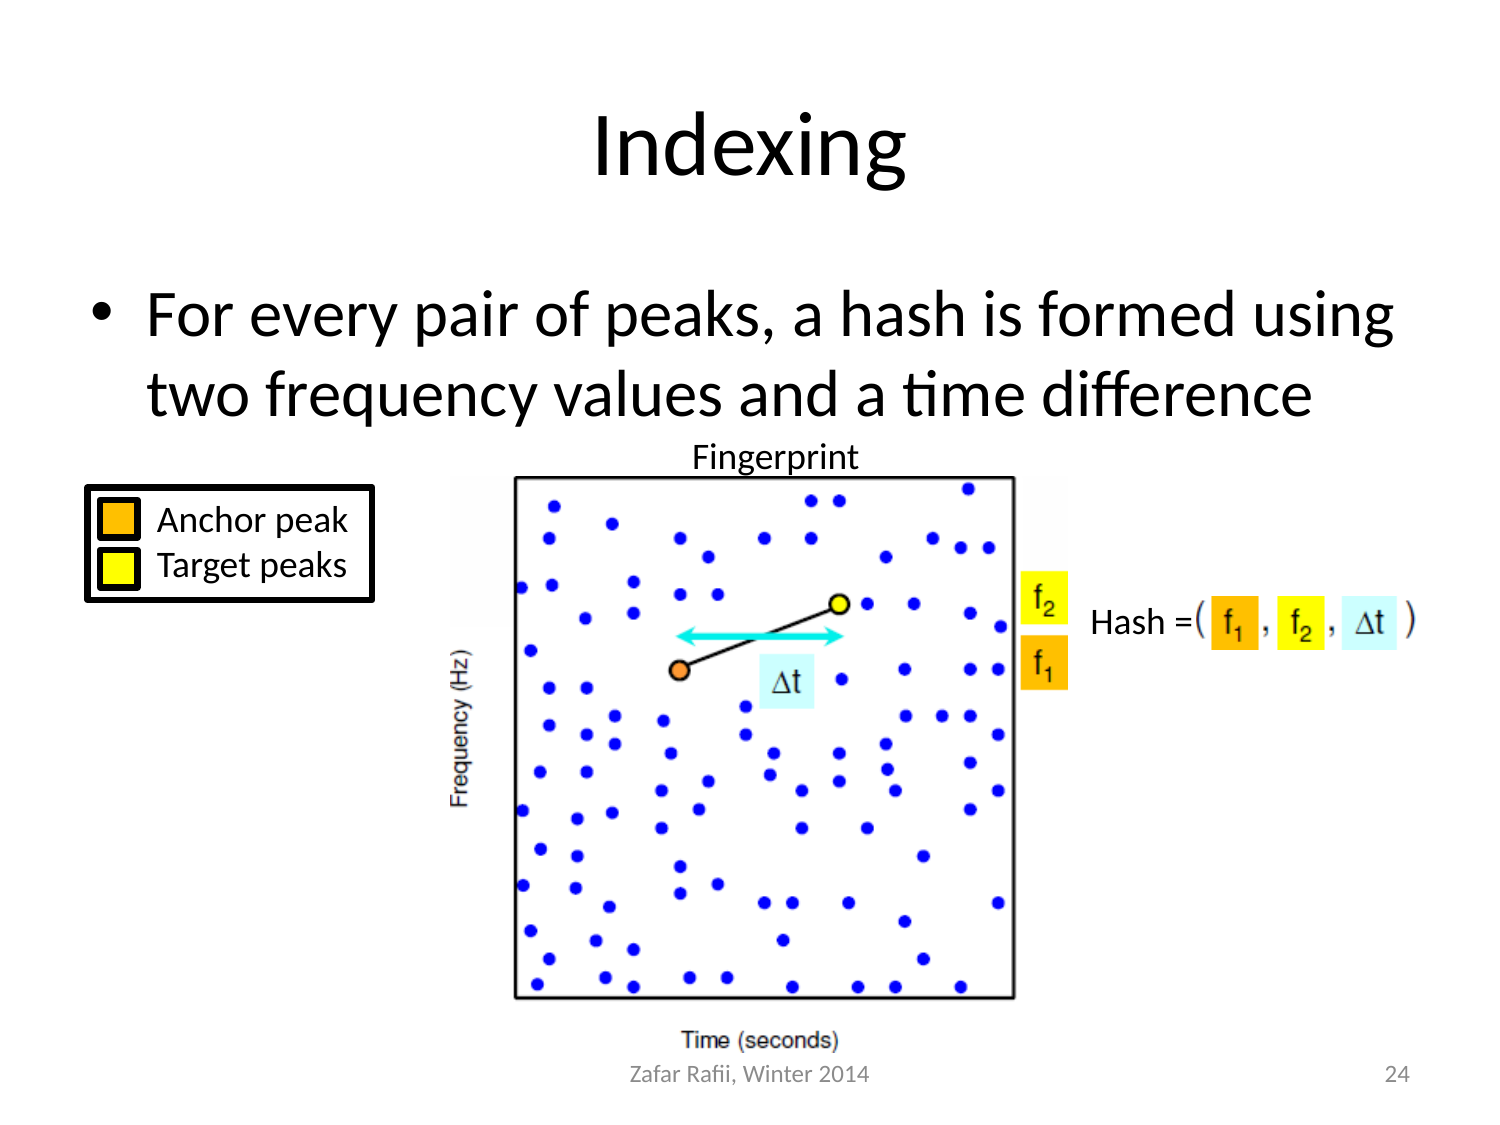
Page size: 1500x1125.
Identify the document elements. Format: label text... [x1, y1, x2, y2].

footer Zafar Rafii, Winter 2014 [512, 1062, 988, 1103]
title Indexing [75, 45, 1425, 233]
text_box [87, 487, 373, 601]
slide_number 24 [1074, 1042, 1425, 1103]
text_box Hash = [1075, 589, 1209, 650]
picture [1196, 596, 1416, 651]
text_box Fingerprint [677, 424, 875, 474]
picture [449, 476, 1068, 1054]
list For every pair of peaks, a hash is formed using two frequency values and a time difference [75, 262, 1425, 1005]
